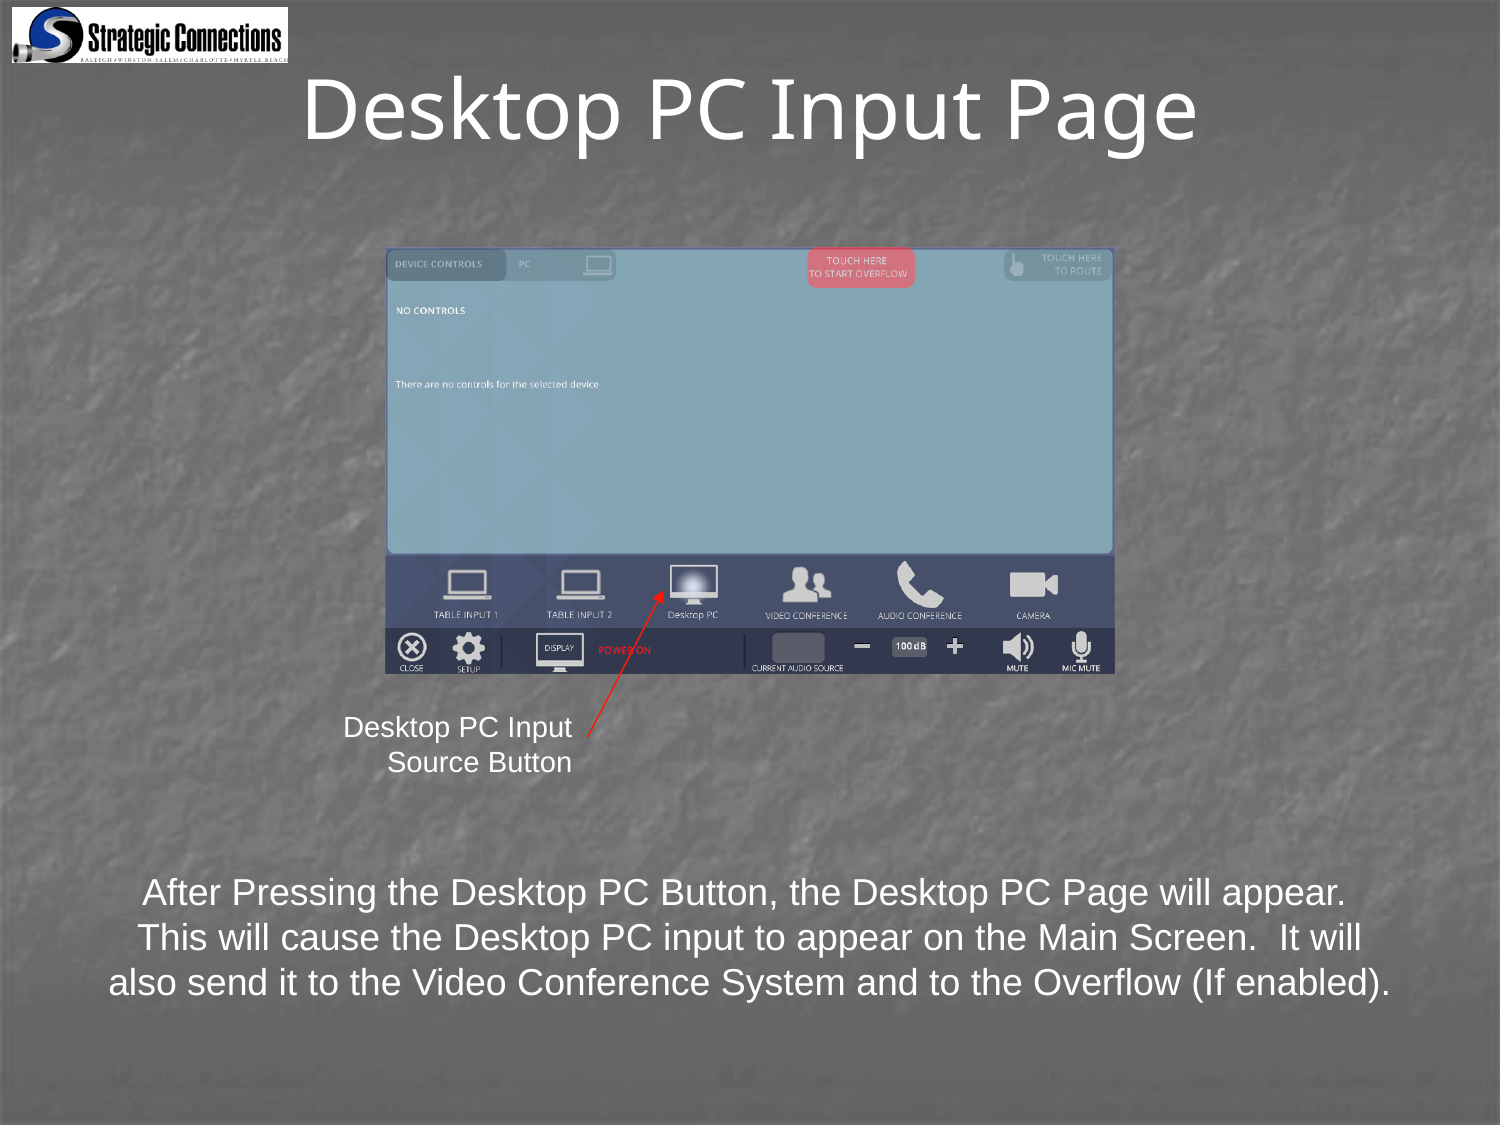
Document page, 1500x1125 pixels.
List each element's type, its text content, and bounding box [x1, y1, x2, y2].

picture [12, 7, 288, 63]
picture [385, 246, 1115, 675]
title Desktop PC Input Page [74, 37, 1426, 176]
text_box Desktop PC Input Source Button [317, 700, 588, 786]
text_box After Pressing the Desktop PC Button, the Desktop PC Page will appear. This will cause the Desktop PC input to appear on the Main Screen. It will also send it to the Video Conference System and to the Overflow (If enabled). [87, 860, 1413, 1011]
